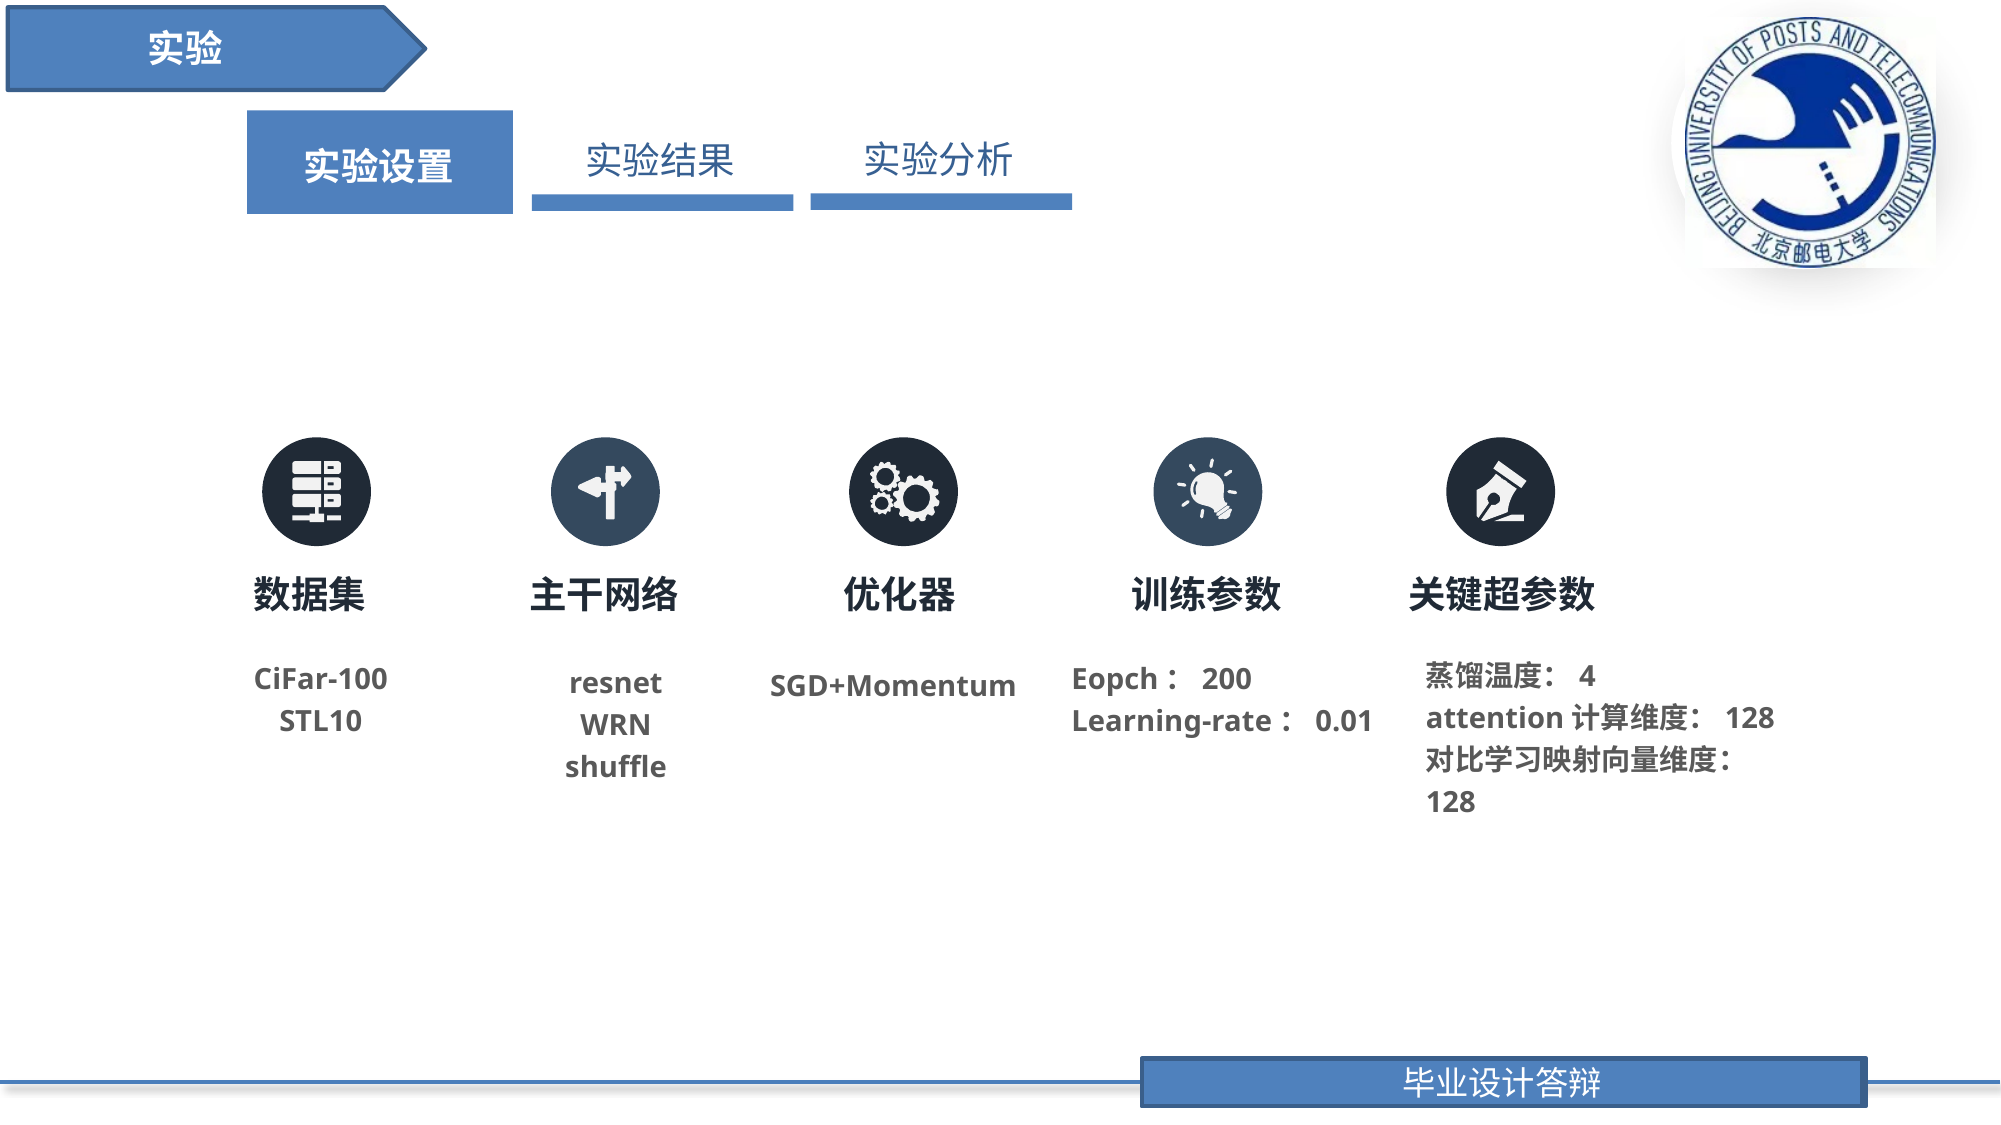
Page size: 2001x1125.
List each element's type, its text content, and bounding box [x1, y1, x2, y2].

text_box 实验分析 [849, 128, 1029, 189]
text_box resnet WRN shuffle [480, 651, 752, 789]
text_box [531, 129, 794, 212]
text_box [246, 110, 514, 215]
text_box 优化器 [787, 565, 1012, 622]
text_box 主干网络 [491, 565, 717, 622]
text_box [261, 437, 372, 547]
text_box 实验 [132, 17, 238, 77]
text_box [808, 191, 1074, 212]
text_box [1673, 16, 1936, 268]
text_box Eopch：200 Learning-rate：0.01 [1060, 648, 1390, 744]
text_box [1446, 437, 1556, 547]
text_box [1141, 1054, 1863, 1111]
text_box [5, 5, 428, 93]
text_box 数据集 [197, 565, 423, 622]
text_box SGD+Momentum [751, 654, 1036, 750]
text_box 关键超参数 [1389, 565, 1615, 622]
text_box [1153, 437, 1263, 547]
text_box CiFar-100 STL10 [184, 648, 457, 744]
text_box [848, 437, 959, 547]
text_box 蒸馏温度：4 attention计算维度：128 对比学习映射向量维度：128 [1414, 644, 1815, 824]
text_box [550, 437, 661, 547]
text_box 训练参数 [1094, 565, 1319, 622]
